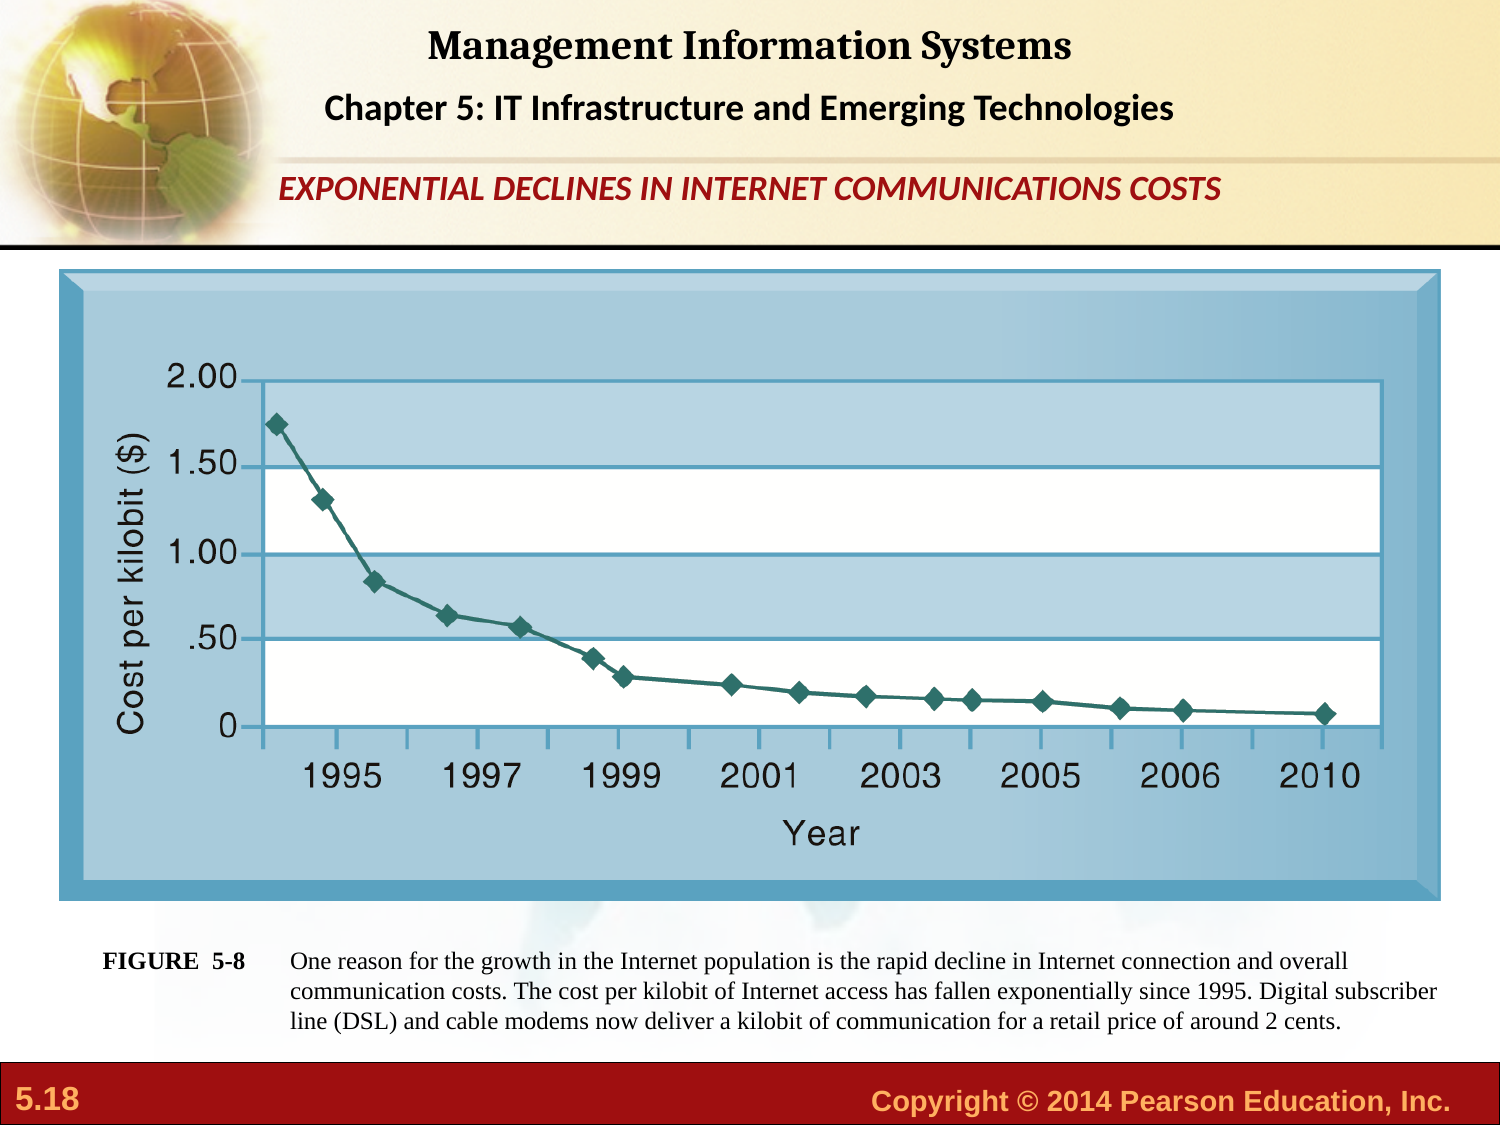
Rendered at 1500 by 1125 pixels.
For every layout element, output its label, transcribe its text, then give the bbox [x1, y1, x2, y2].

list One reason for the growth in the Internet population is the rapid decline in Internet connection and overall communication costs. The cost per kilobit of Internet access has fallen exponentially since 1995. Digital subscriber line (DSL) and cable modems now deliver a kilobit of communication for a retail price of around 2 cents. [275, 937, 1475, 1075]
picture [0, 0, 1500, 1062]
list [58, 269, 1442, 901]
list EXPONENTIAL DECLINES IN INTERNET COMMUNICATIONS COSTS [243, 162, 1257, 225]
list FIGURE 5-8 [87, 937, 263, 975]
